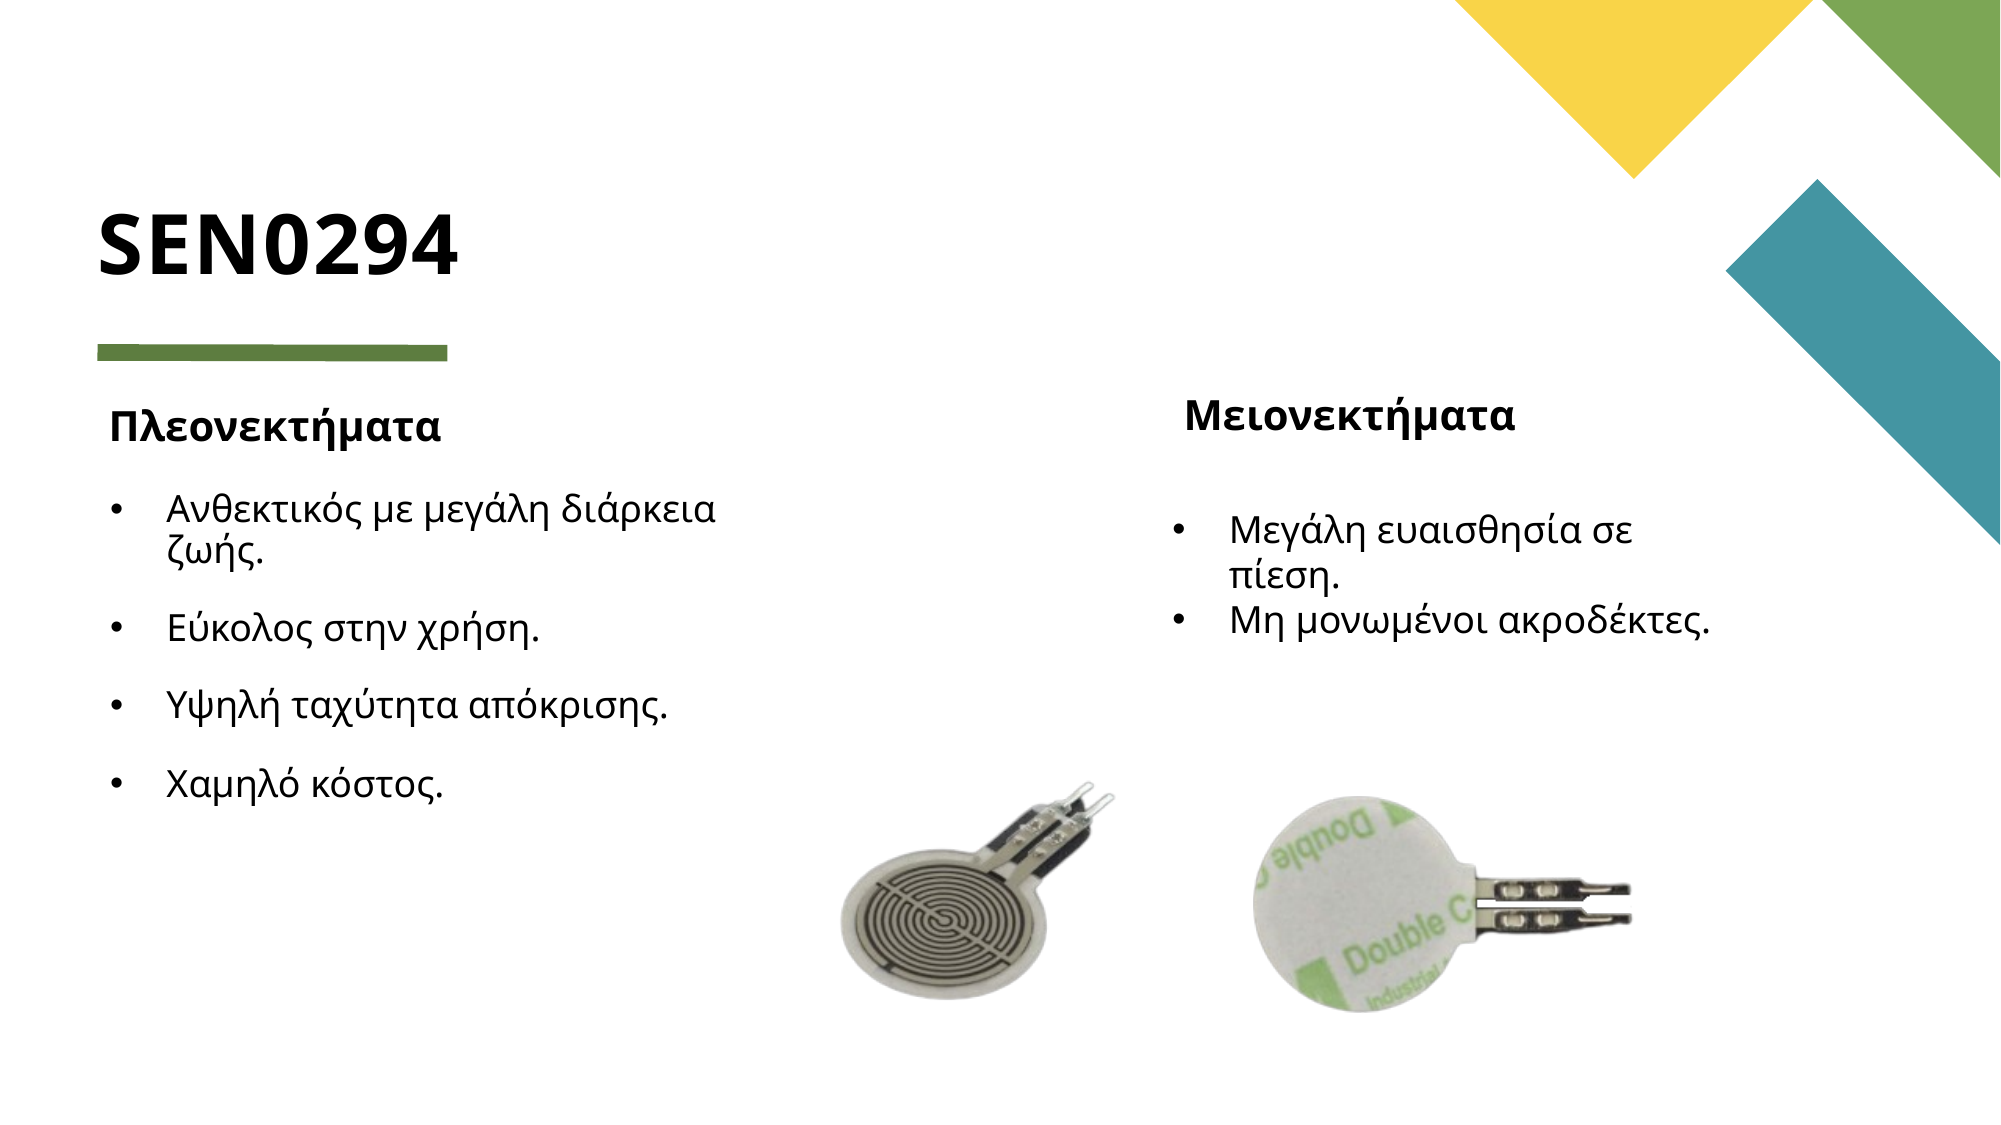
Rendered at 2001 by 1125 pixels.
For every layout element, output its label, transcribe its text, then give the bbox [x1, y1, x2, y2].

list Ανθεκτικός με μεγάλη διάρκεια ζωής. Εύκολος στην χρήση. Υψηλή ταχύτητα απόκρισης. Χαμηλό κόστος. [110, 482, 764, 953]
text_box Μεγάλη ευαισθησία σε πίεση. Μη μονωμένοι ακροδέκτες. [1157, 498, 1732, 649]
text_box Μειονεκτήματα [1168, 381, 1682, 446]
title SEN0294 [97, 32, 1898, 291]
text_box Πλεονεκτήματα [93, 392, 635, 457]
picture [756, 723, 1712, 1058]
